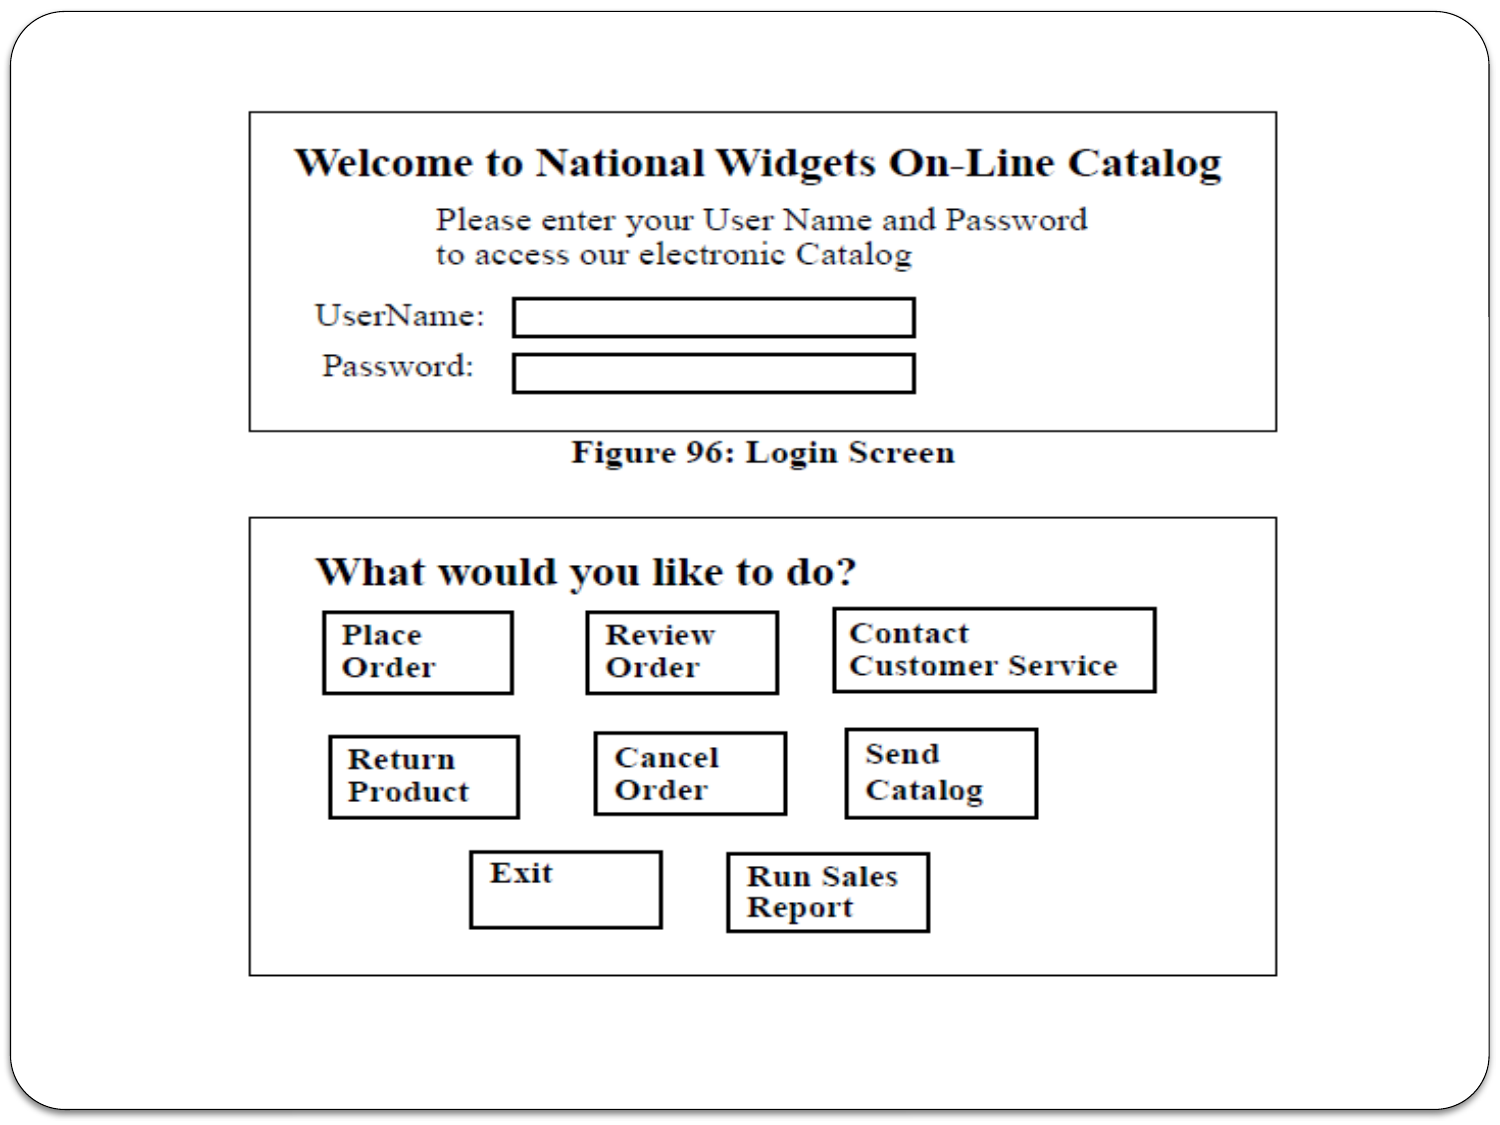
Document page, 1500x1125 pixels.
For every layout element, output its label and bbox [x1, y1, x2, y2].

picture [237, 99, 1288, 985]
